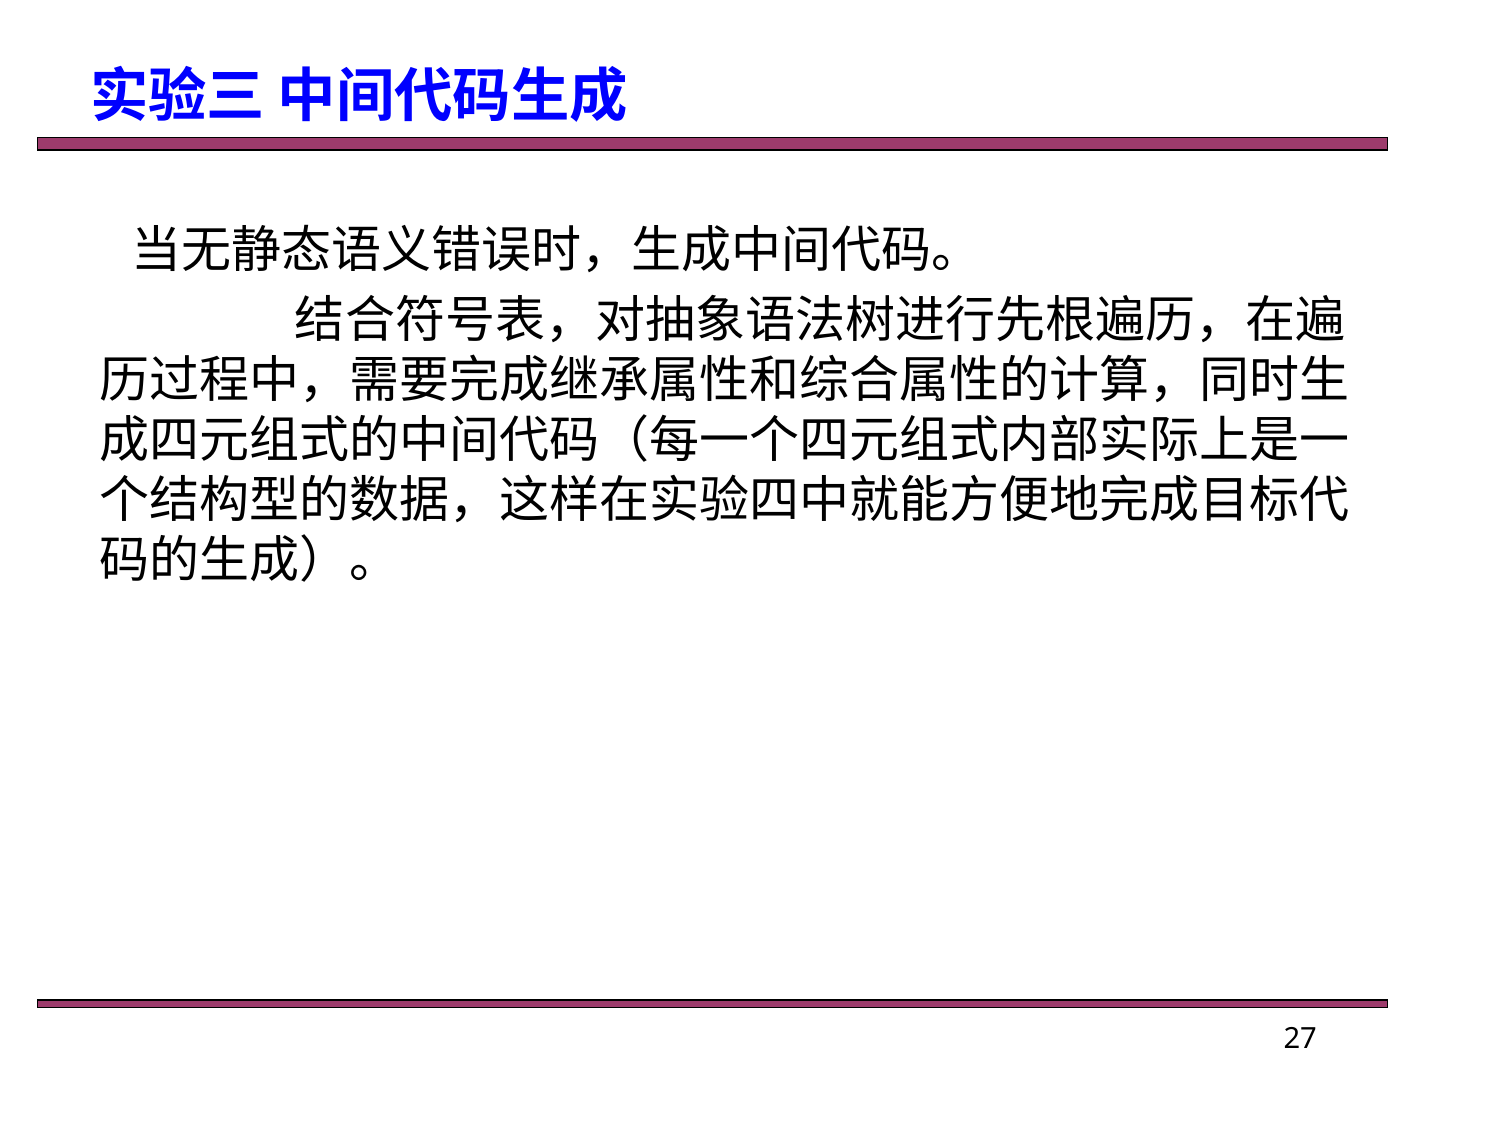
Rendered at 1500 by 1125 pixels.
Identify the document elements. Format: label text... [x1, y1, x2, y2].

list 当无静态语义错误时，生成中间代码。 结合符号表，对抽象语法树进行先根遍历，在遍历过程中，需要完成继承属性和综合属性的计算，同时生成四元组式的中间代码（每一个四元组式内部实际上是一个结构型的数据，这样在实验四中就能方便地完成目标代码的生成）。 [0, 209, 1400, 813]
slide_number 27 [1125, 1012, 1475, 1053]
text_box 实验三 中间代码生成 [75, 23, 1176, 164]
